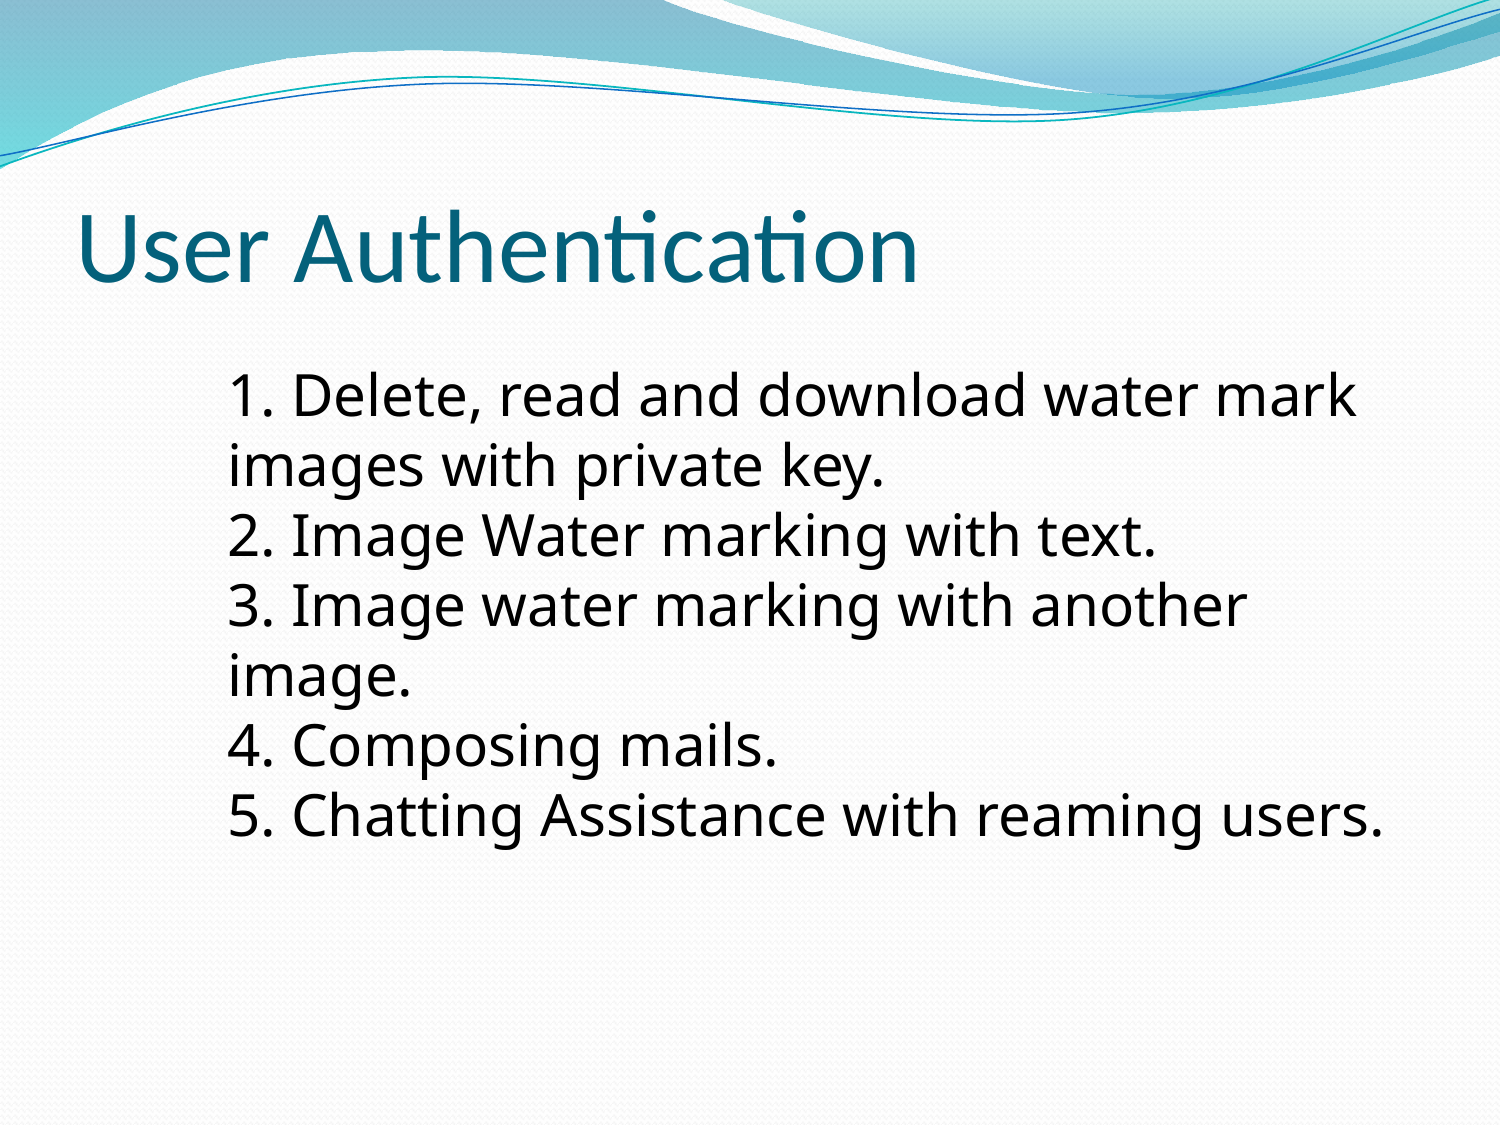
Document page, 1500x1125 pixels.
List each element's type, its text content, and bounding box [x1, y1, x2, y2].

text_box 1. Delete, read and download water mark images with private key. 2. Image Water marking with text. 3. Image water marking with another image. 4. Composing mails. 5. Chatting Assistance with reaming users. [212, 350, 1463, 856]
title User Authentication [75, 115, 1425, 303]
